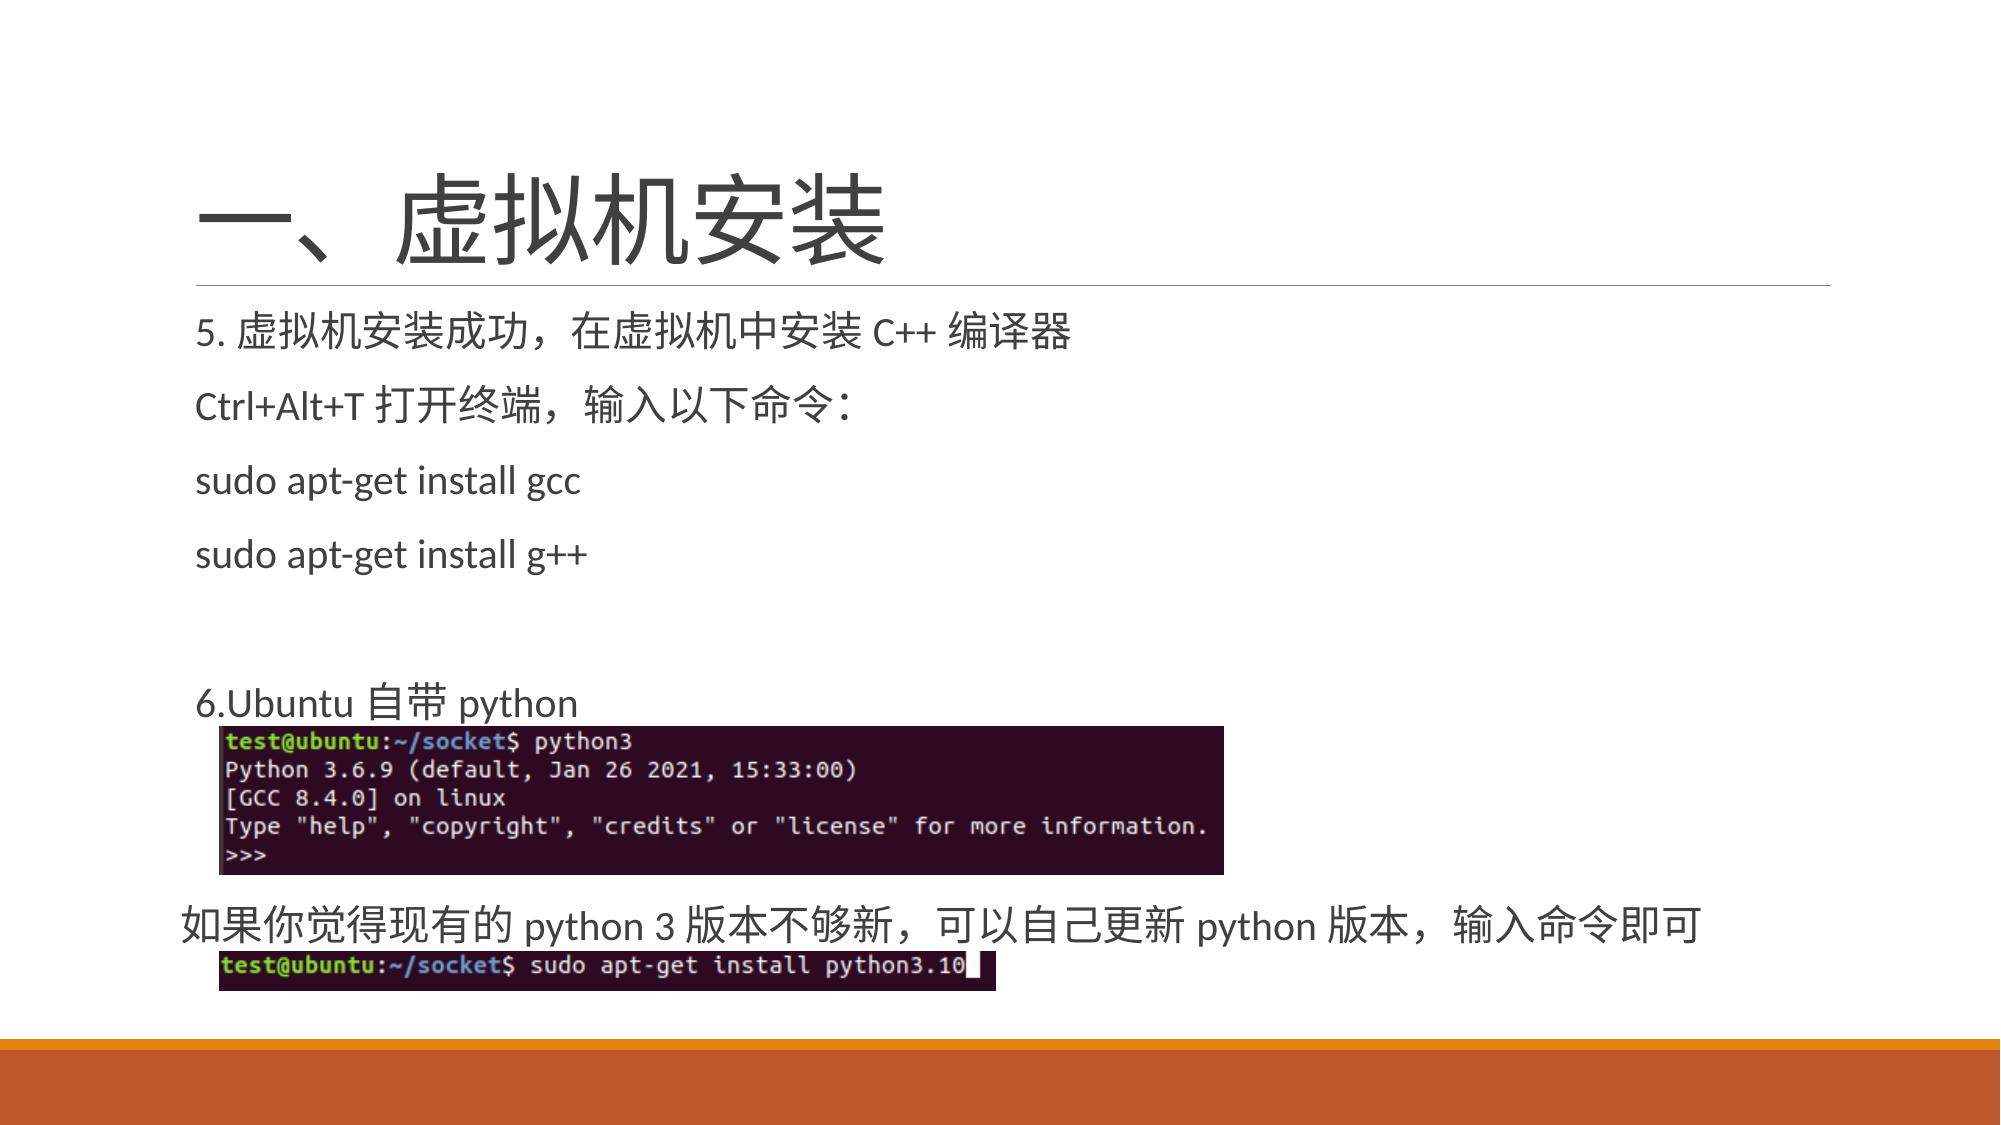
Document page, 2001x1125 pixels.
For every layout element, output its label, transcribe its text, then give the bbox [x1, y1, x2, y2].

picture [218, 725, 1225, 876]
list 5.虚拟机安装成功，在虚拟机中安装C++编译器 Ctrl+Alt+T打开终端，输入以下命令： sudo apt-get install gcc sudo apt-get install g++ 6.Ubuntu自带python 如果你觉得现有的python 3版本不够新，可以自己更新python版本，输入命令即可 [180, 302, 1830, 963]
title 一、虚拟机安装 [180, 47, 1830, 285]
picture [218, 950, 997, 991]
